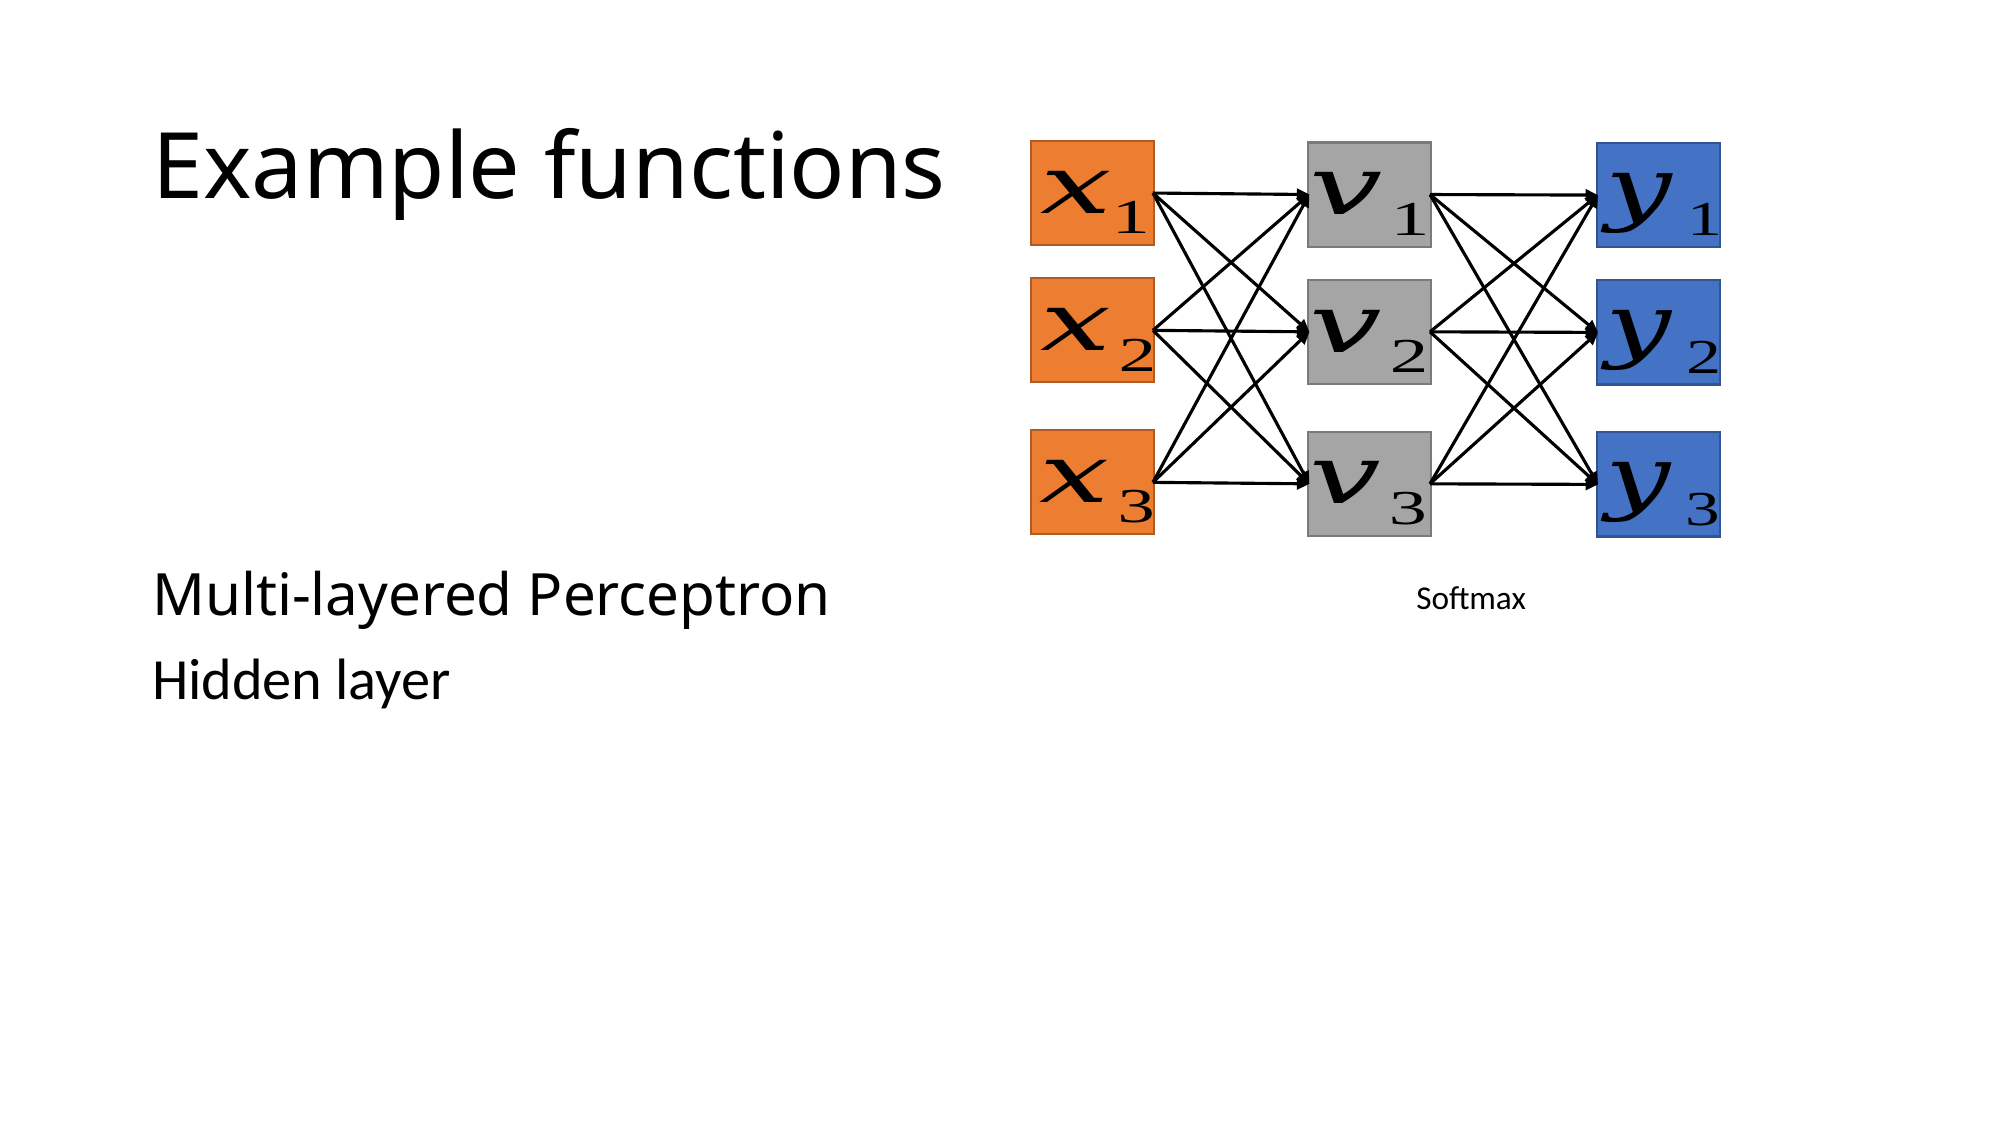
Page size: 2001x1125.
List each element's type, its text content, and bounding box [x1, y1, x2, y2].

title Example functions [137, 59, 1863, 278]
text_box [1152, 331, 1310, 484]
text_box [1429, 195, 1598, 484]
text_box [1152, 194, 1310, 331]
